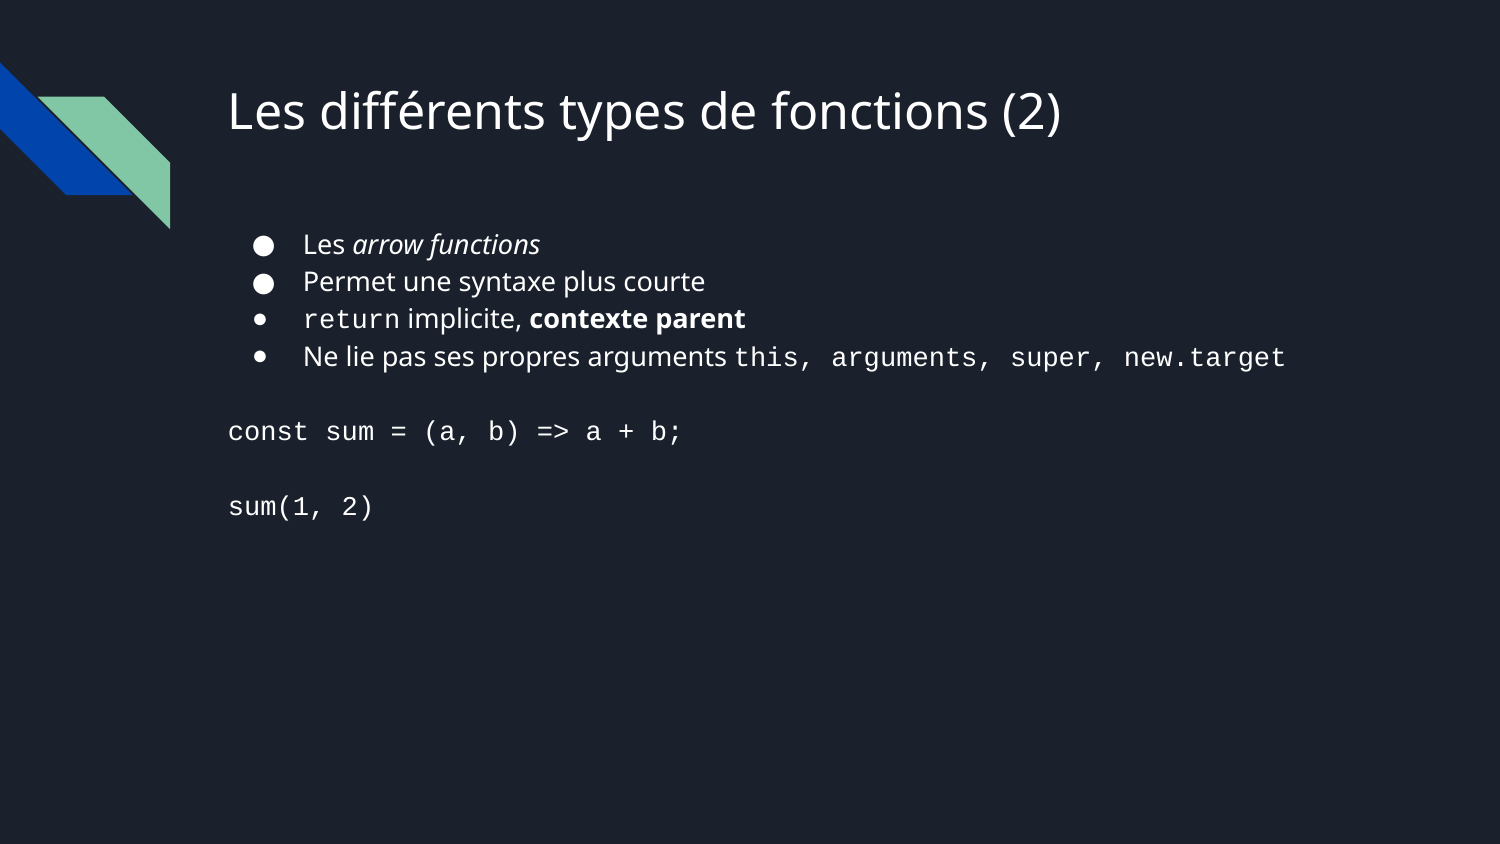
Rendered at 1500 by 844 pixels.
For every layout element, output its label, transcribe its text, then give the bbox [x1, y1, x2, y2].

list Les arrow functions Permet une syntaxe plus courte return implicite, contexte parent Ne lie pas ses propres arguments this, arguments, super, new.target const sum = (a, b) => a + b; sum(1, 2) [212, 207, 1368, 812]
title Les différents types de fonctions (2) [212, 64, 1368, 207]
